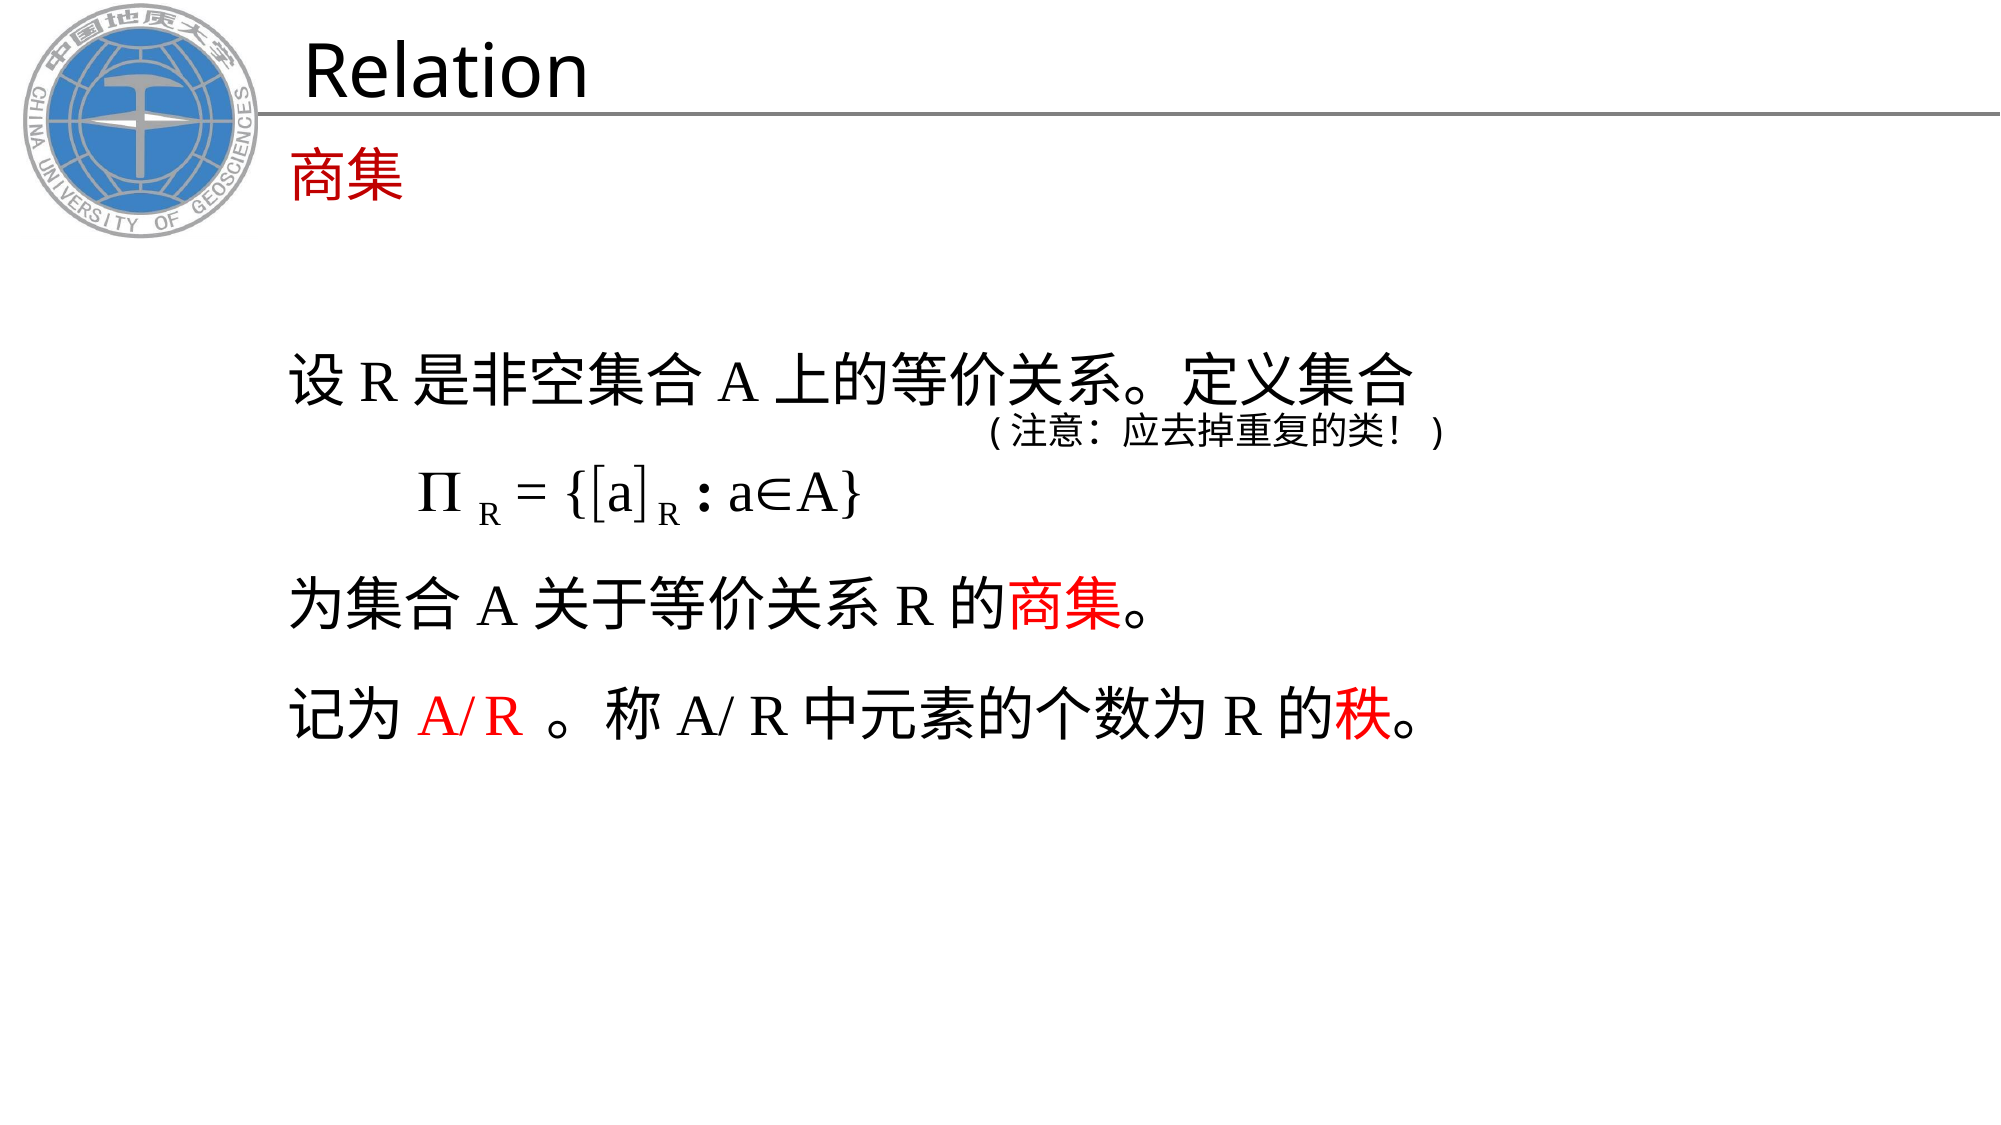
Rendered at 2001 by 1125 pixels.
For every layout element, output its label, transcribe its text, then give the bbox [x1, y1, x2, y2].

text_box Relation [287, 15, 1233, 120]
picture [21, 3, 258, 239]
text_box (注意：应去掉重复的类！) [975, 399, 1468, 460]
text_box 商集 [273, 131, 420, 216]
text_box 设R是非空集合A上的等价关系。定义集合  R = {a R : aA} 为集合A关于等价关系R的商集。 记为A/ R 。称A/ R中元素的个数为R的秩。 [272, 300, 1662, 764]
